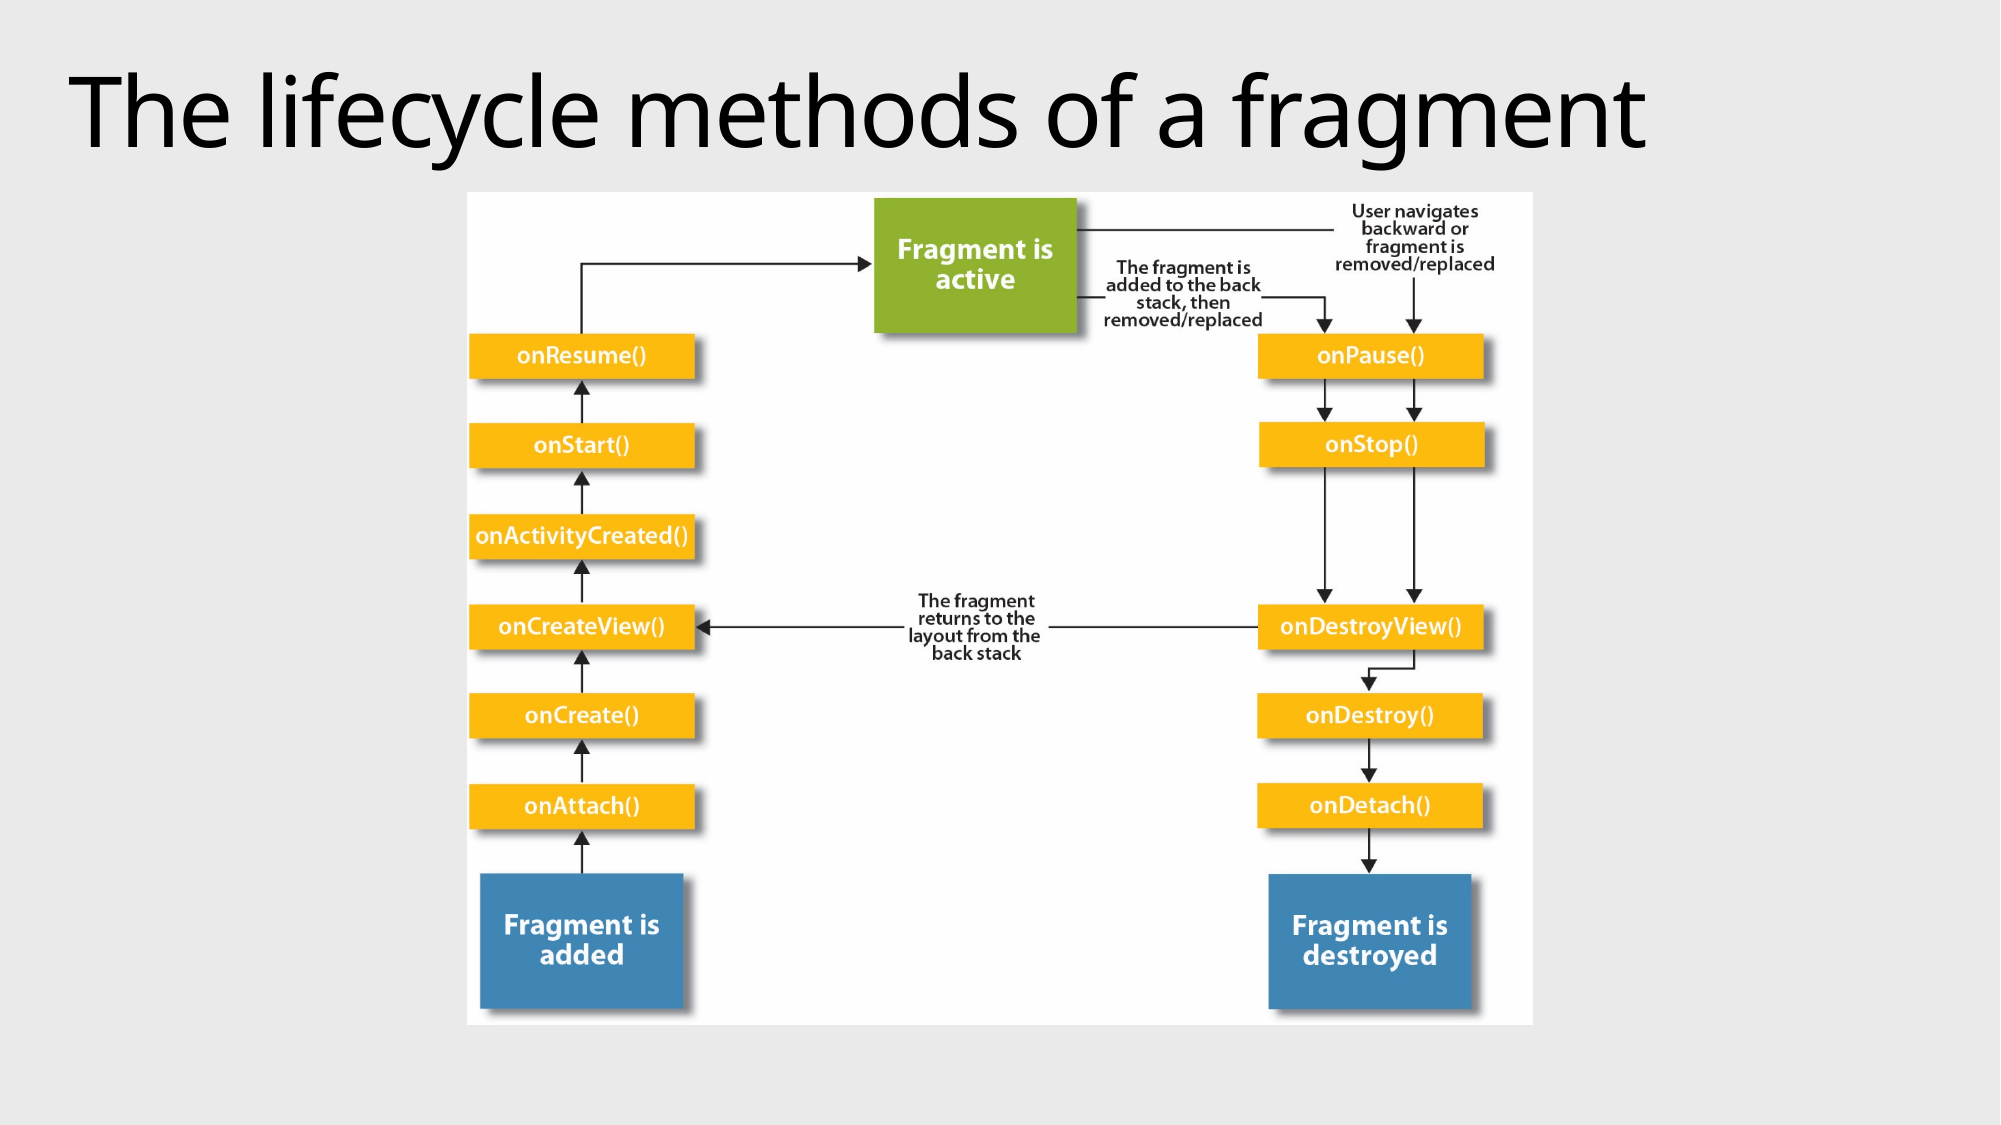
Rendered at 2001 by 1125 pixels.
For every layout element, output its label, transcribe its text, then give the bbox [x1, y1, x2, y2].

picture [467, 192, 1533, 1026]
title The lifecycle methods of a fragment [44, 47, 1957, 196]
